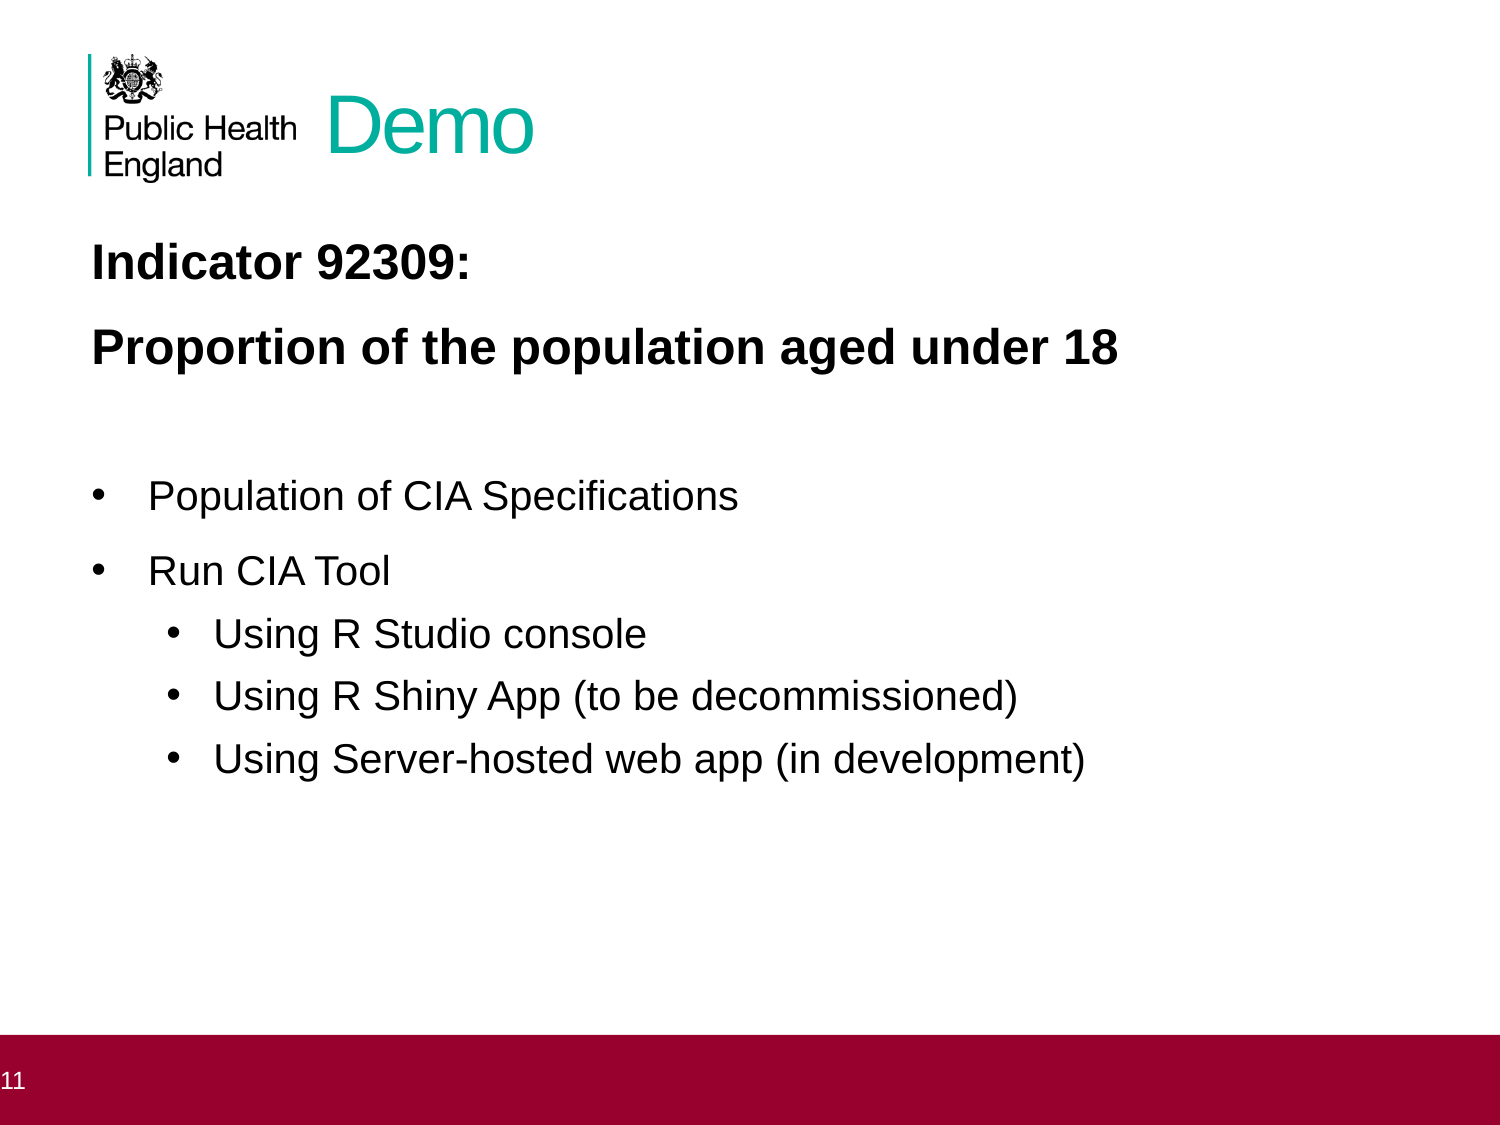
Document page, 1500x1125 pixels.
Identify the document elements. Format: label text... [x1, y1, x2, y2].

list Indicator 92309: Proportion of the population aged under 18 Population of CIA Specifications Run CIA Tool Using R Studio console Using R Shiny App (to be decommissioned) Using Server-hosted web app (in development) [91, 229, 1409, 896]
text_box Demo [325, 69, 1443, 137]
picture [88, 54, 296, 183]
slide_number 11 [0, 1034, 1500, 1125]
